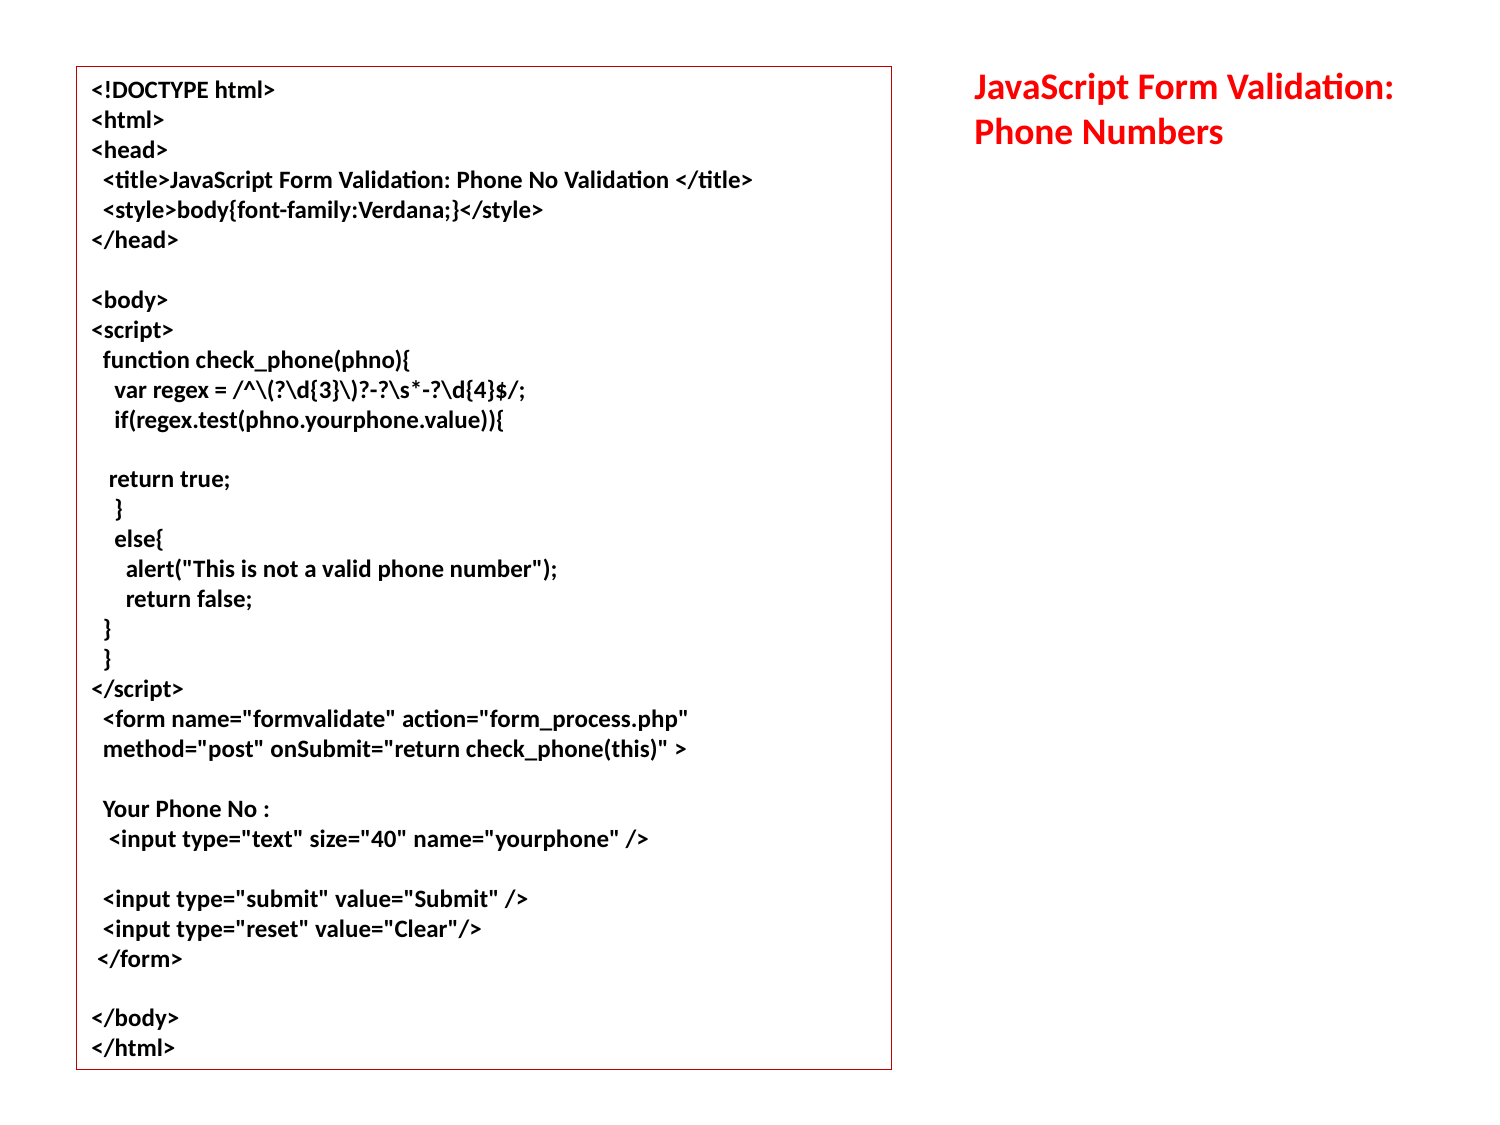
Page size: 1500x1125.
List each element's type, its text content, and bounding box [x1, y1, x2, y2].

text_box JavaScript Form Validation: Phone Numbers [959, 54, 1500, 205]
text_box <!DOCTYPE html> <html> <head> <title>JavaScript Form Validation: Phone No Validation </title> <style>body{font-family:Verdana;}</style> </head> <body> <script> function check_phone(phno){ var regex = /^\(?\d{3}\)?-?\s*-?\d{4}$/; if(regex.test(phno.yourphone.value)){ return true; } else{ alert("This is not a valid phone number"); return false; } } </script> <form name="formvalidate" action="form_process.php" method="post" onSubmit="return check_phone(this)" > Your Phone No : <input type="text" size="40" name="yourphone" /> <input type="submit" value="Submit" /> <input type="reset" value="Clear"/> </form> </body> </html> [76, 66, 892, 1070]
